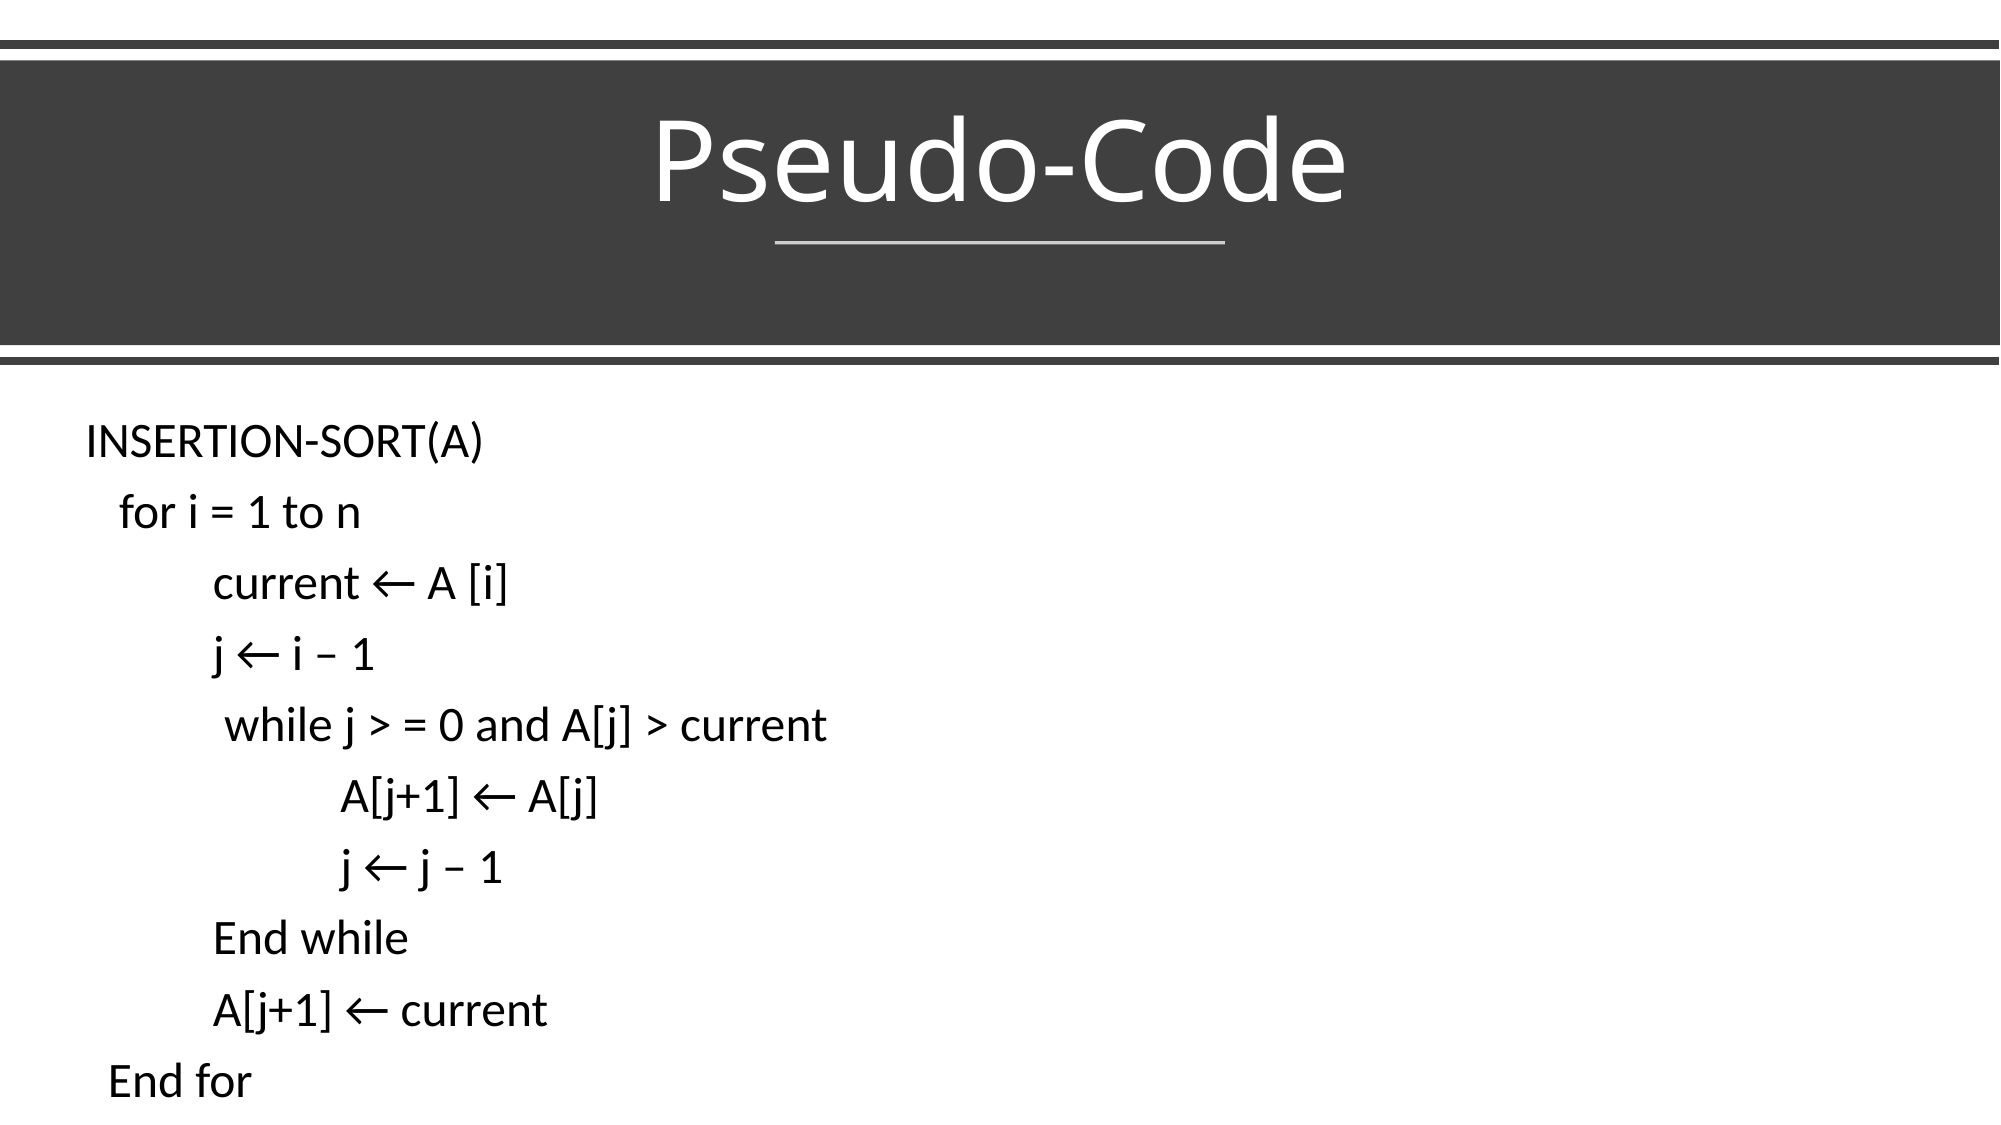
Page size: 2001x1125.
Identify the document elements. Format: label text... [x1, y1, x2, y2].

text_box [0, 59, 2000, 346]
list INSERTION-SORT(A) for i = 1 to n current ← A [i] j ← i – 1 while j > = 0 and A[j] > current A[j+1] ← A[j] j ← j – 1 End while A[j+1] ← current End for [70, 406, 1796, 1121]
title Pseudo-Code [86, 80, 1914, 233]
